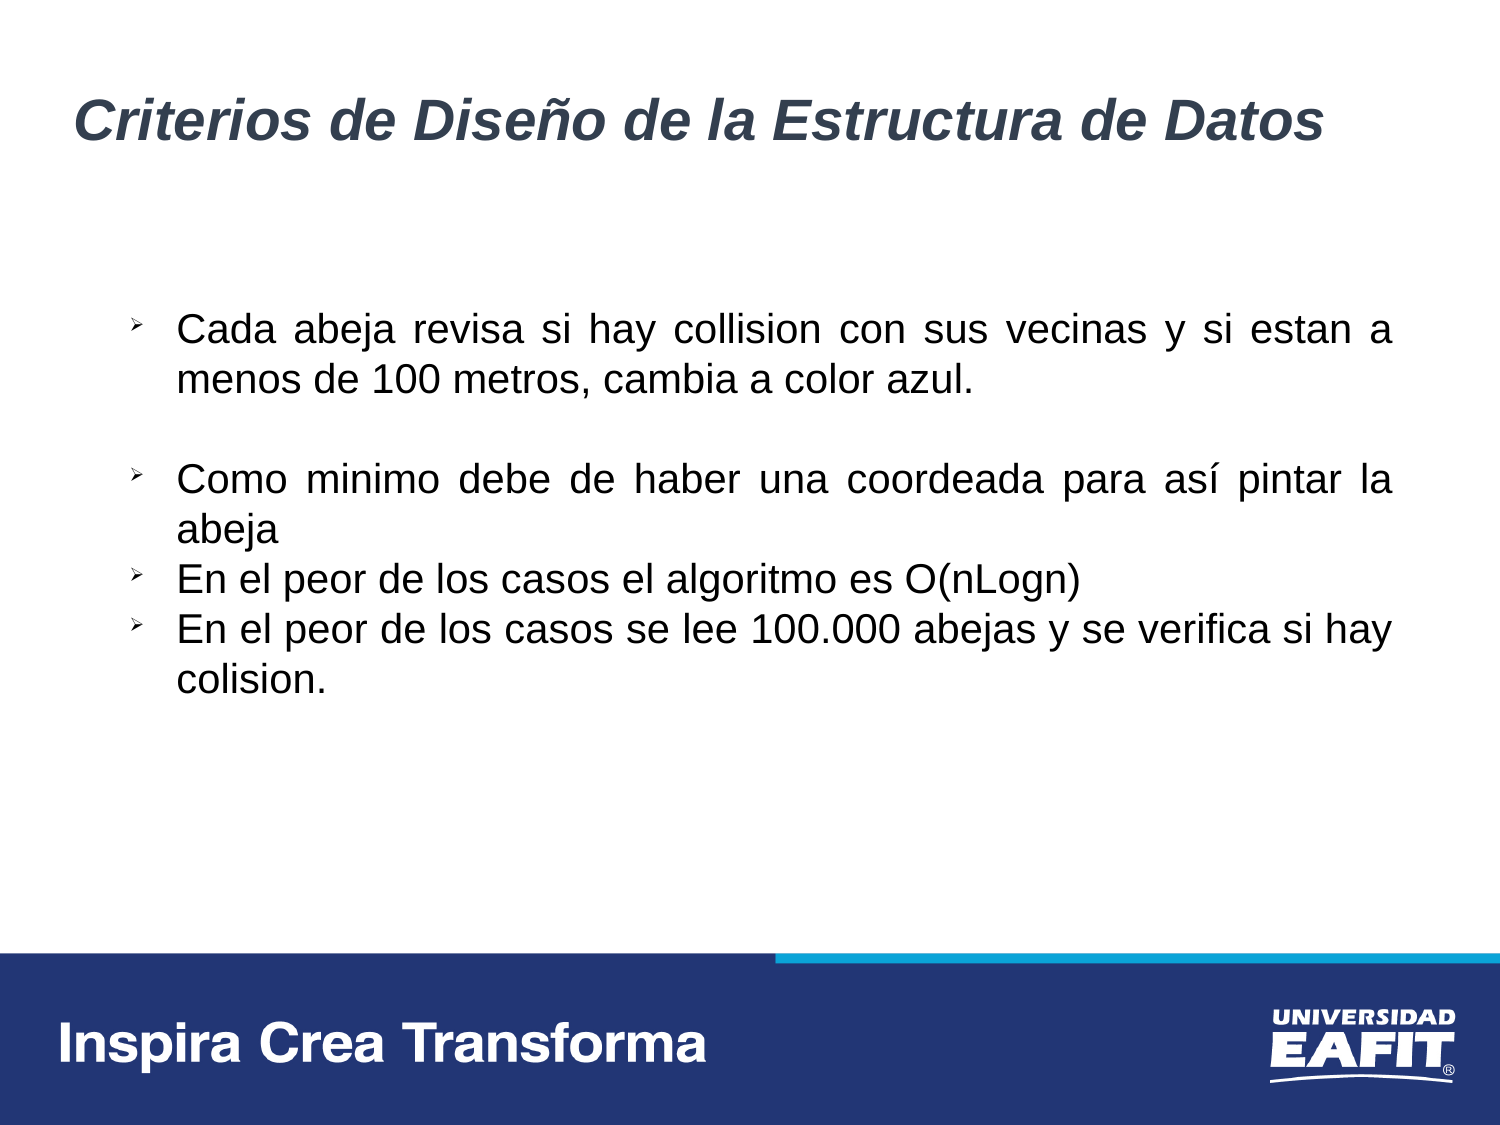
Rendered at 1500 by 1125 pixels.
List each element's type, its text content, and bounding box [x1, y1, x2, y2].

text_box Criterios de Diseño de la Estructura de Datos [58, 70, 1353, 172]
text_box Cada abeja revisa si hay collision con sus vecinas y si estan a menos de 100 metros, cambia a color azul. Como minimo debe de haber una coordeada para así pintar la abeja En el peor de los casos el algoritmo es O(nLogn) En el peor de los casos se lee 100.000 abejas y se verifica si hay colision. [114, 244, 1409, 858]
picture [0, 0, 1500, 1125]
